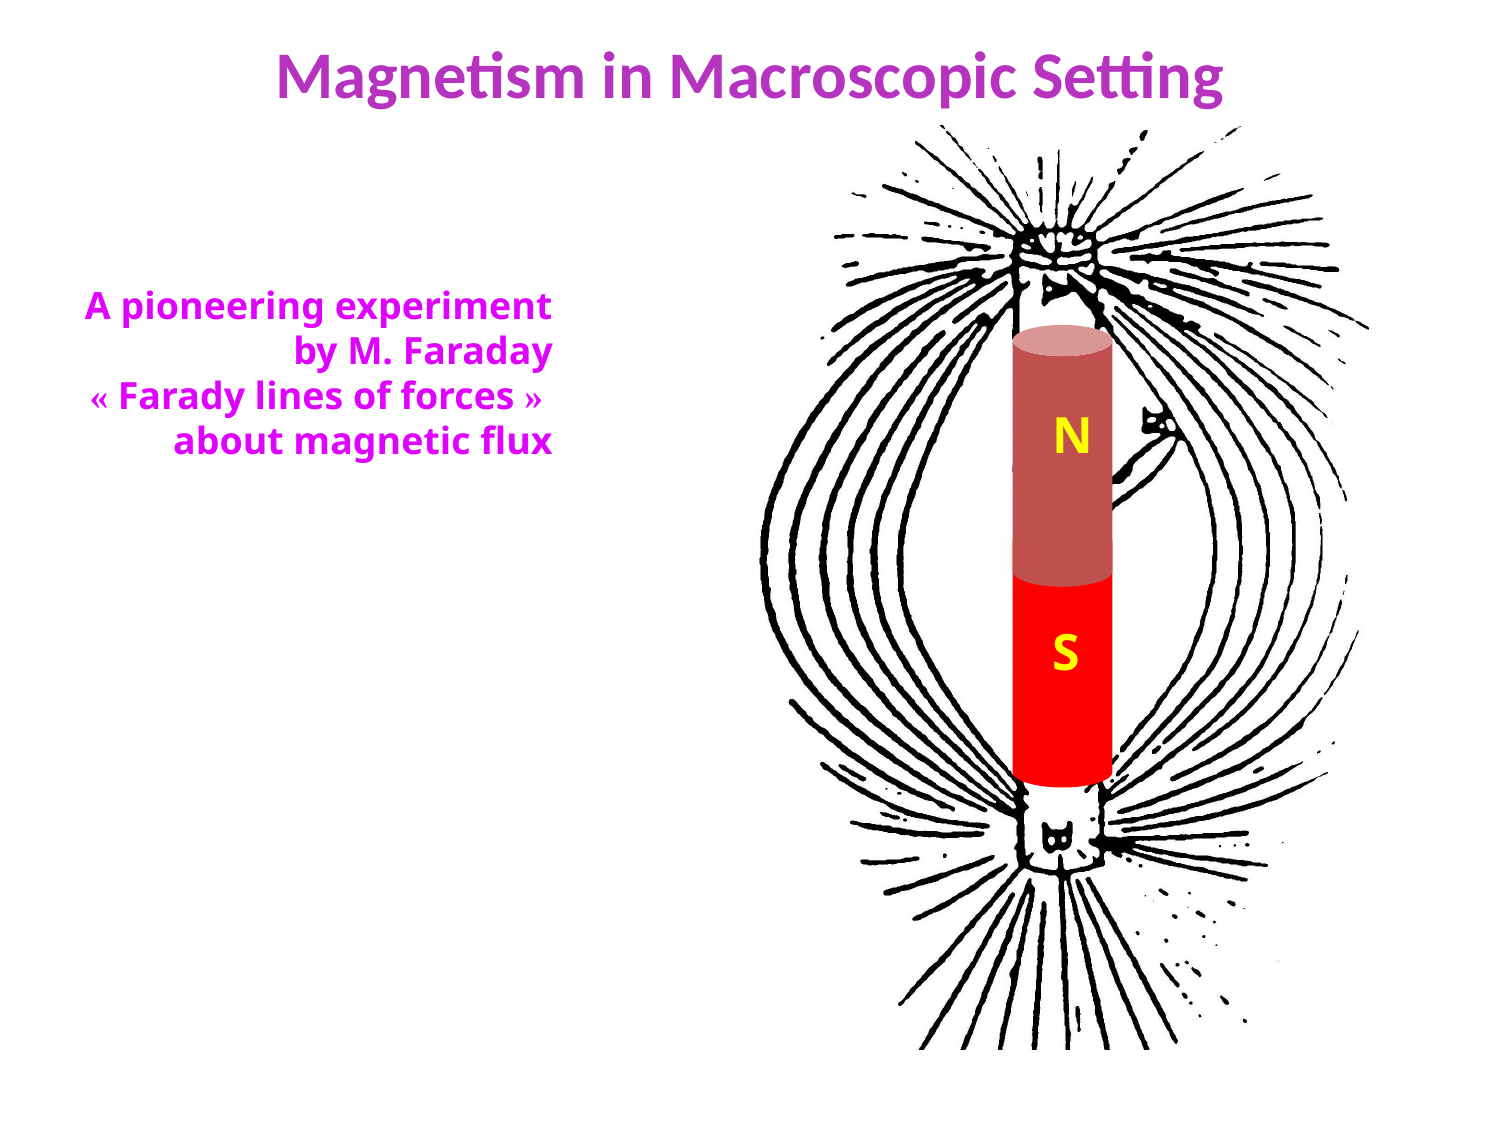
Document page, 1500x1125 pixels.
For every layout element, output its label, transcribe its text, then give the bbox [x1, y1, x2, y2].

text_box A pioneering experiment by M. Faraday « Farady lines of forces » about magnetic flux [69, 274, 568, 470]
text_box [1012, 324, 1113, 788]
picture [749, 124, 1405, 1051]
text_box Magnetism in Macroscopic Setting [260, 24, 1240, 120]
